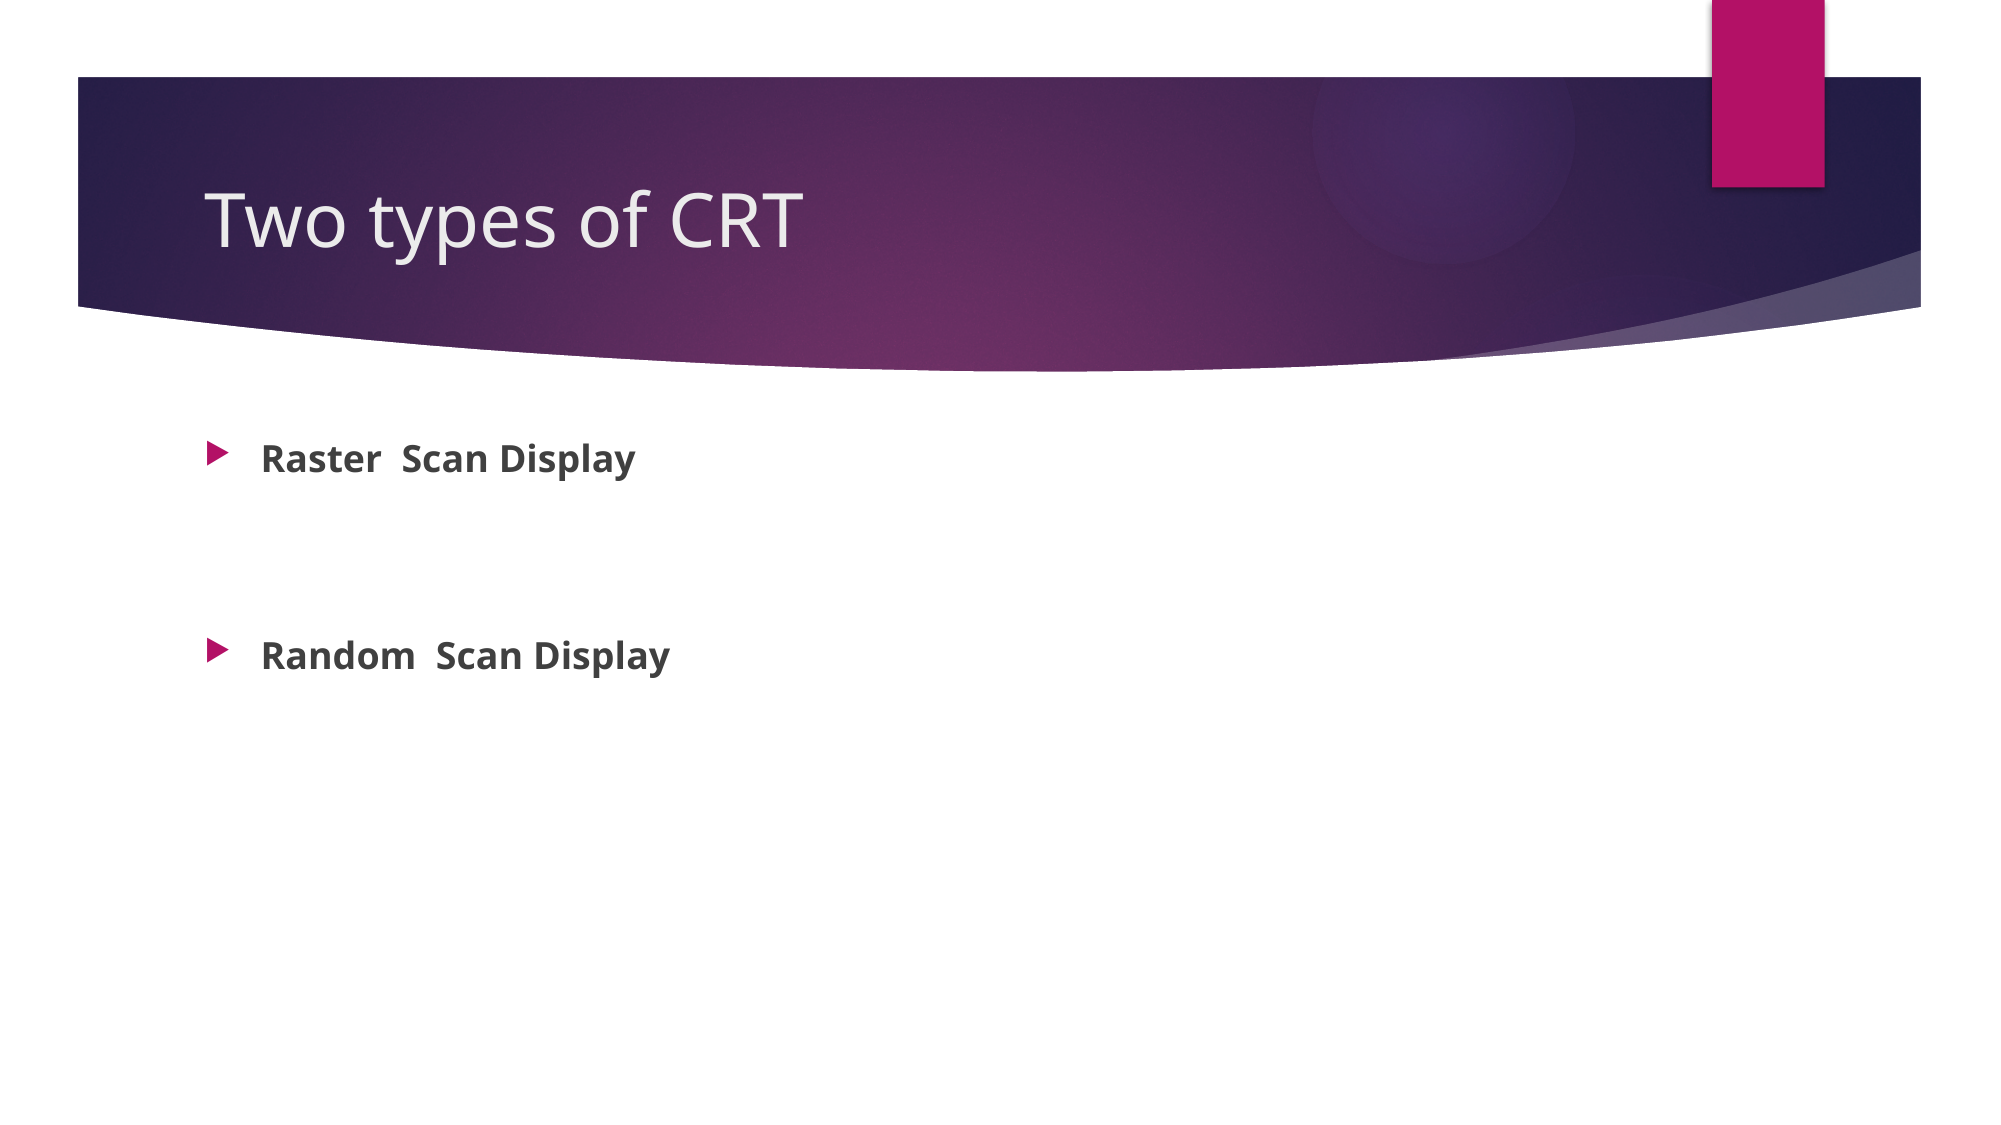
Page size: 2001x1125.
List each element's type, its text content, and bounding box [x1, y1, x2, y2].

title Two types of CRT [189, 159, 1627, 276]
list Raster Scan Display Random Scan Display [189, 427, 1638, 988]
